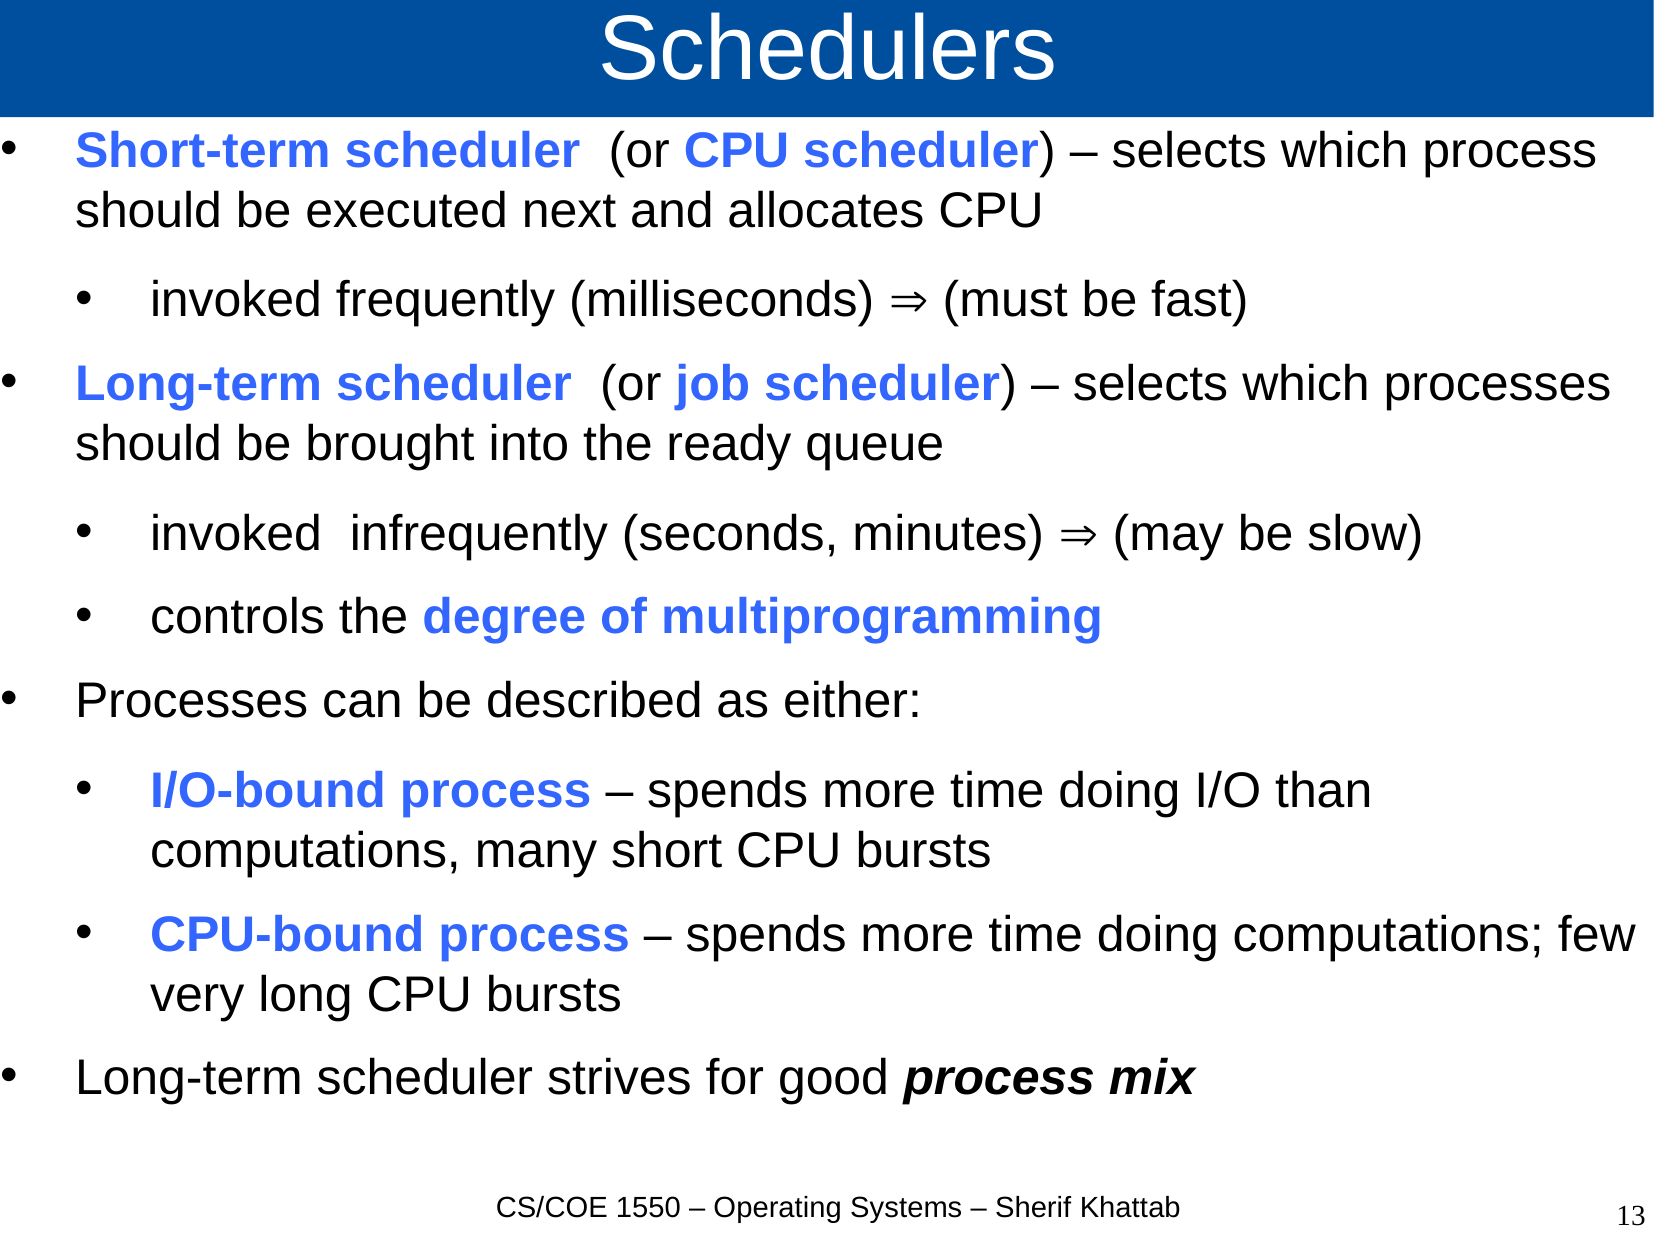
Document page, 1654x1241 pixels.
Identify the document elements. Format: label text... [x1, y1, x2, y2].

list Short-term scheduler (or CPU scheduler) – selects which process should be executed next and allocates CPU invoked frequently (milliseconds)  (must be fast) Long-term scheduler (or job scheduler) – selects which processes should be brought into the ready queue invoked infrequently (seconds, minutes)  (may be slow) controls the degree of multiprogramming Processes can be described as either: I/O-bound process – spends more time doing I/O than computations, many short CPU bursts CPU-bound process – spends more time doing computations; few very long CPU bursts Long-term scheduler strives for good process mix [0, 117, 1654, 1195]
title Schedulers [0, 0, 1654, 117]
slide_number 13 [1265, 1198, 1647, 1241]
footer CS/COE 1550 – Operating Systems – Sherif Khattab [460, 1190, 1217, 1241]
